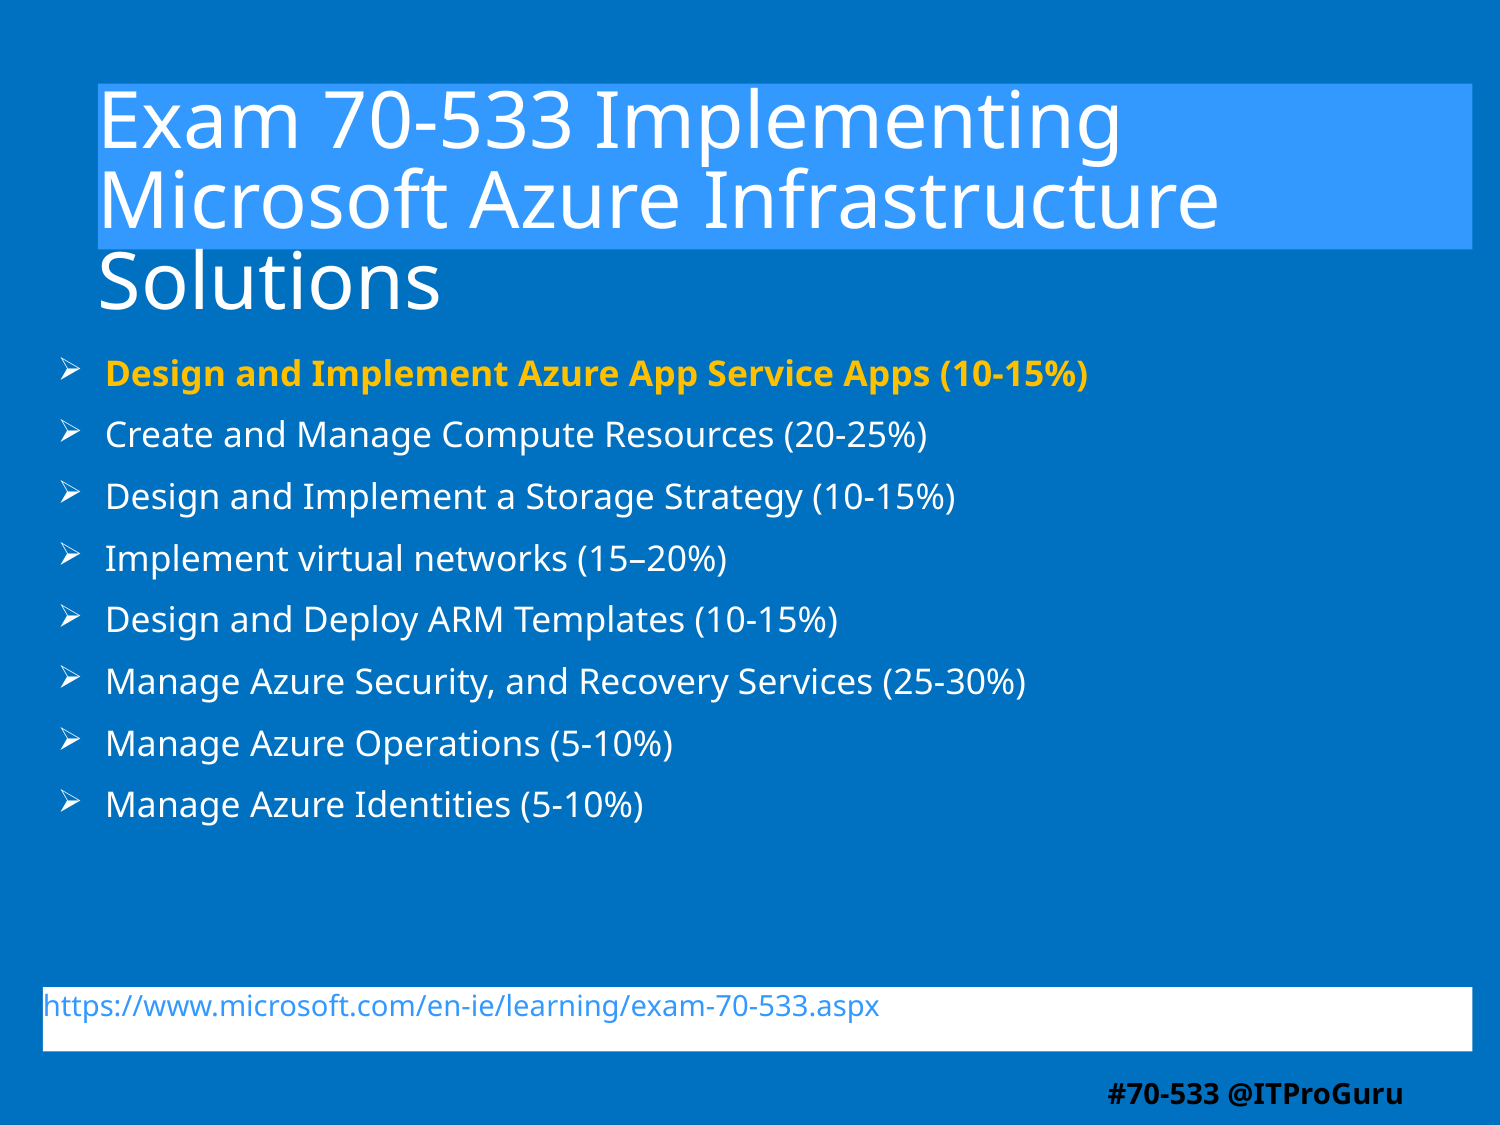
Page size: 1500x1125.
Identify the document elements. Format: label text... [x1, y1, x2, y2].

title Exam 70-533 Implementing Microsoft Azure Infrastructure Solutions [97, 83, 1473, 250]
list https://www.microsoft.com/en-ie/learning/exam-70-533.aspx [42, 986, 1473, 1052]
subtitle Design and Implement Azure App Service Apps (10-15%) Create and Manage Compute Resources (20-25%) Design and Implement a Storage Strategy (10-15%) Implement virtual networks (15–20%) Design and Deploy ARM Templates (10-15%) Manage Azure Security, and Recovery Services (25-30%) Manage Azure Operations (5-10%) Manage Azure Identities (5-10%) [42, 345, 1473, 958]
